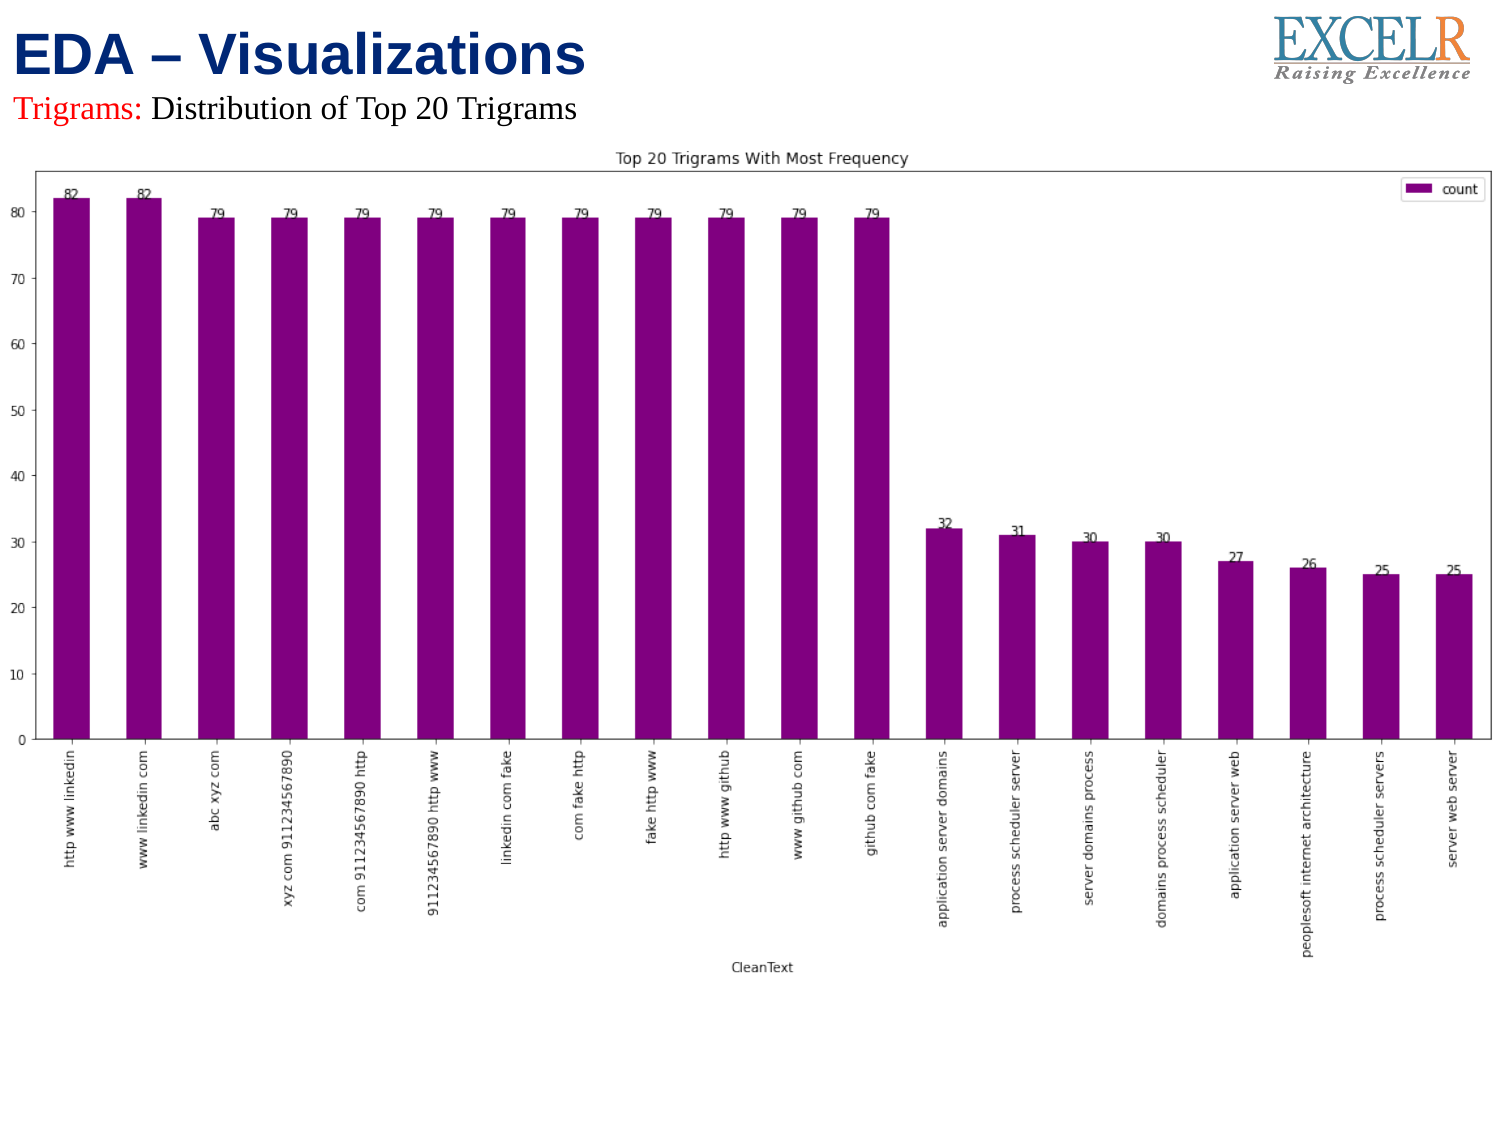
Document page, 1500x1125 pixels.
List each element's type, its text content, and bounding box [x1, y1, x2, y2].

picture [0, 142, 1500, 983]
picture [1274, 16, 1470, 85]
text_box EDA – Visualizations Trigrams: Distribution of Top 20 Trigrams [13, 16, 1395, 140]
